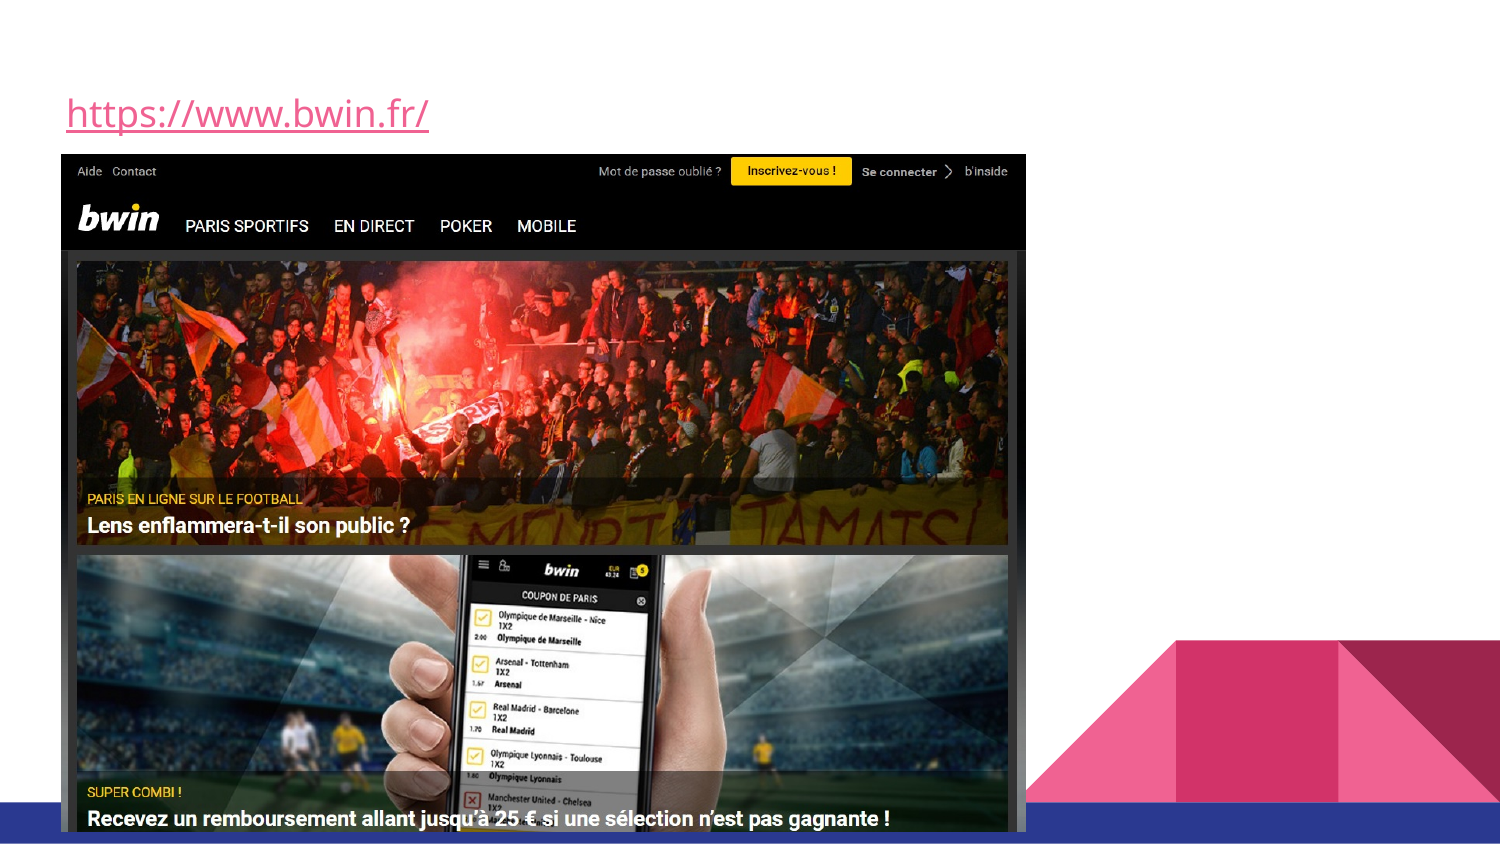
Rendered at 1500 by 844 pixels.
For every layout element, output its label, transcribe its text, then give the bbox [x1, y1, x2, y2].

title https://www.bwin.fr/ [51, 67, 1449, 167]
picture [61, 154, 1026, 832]
